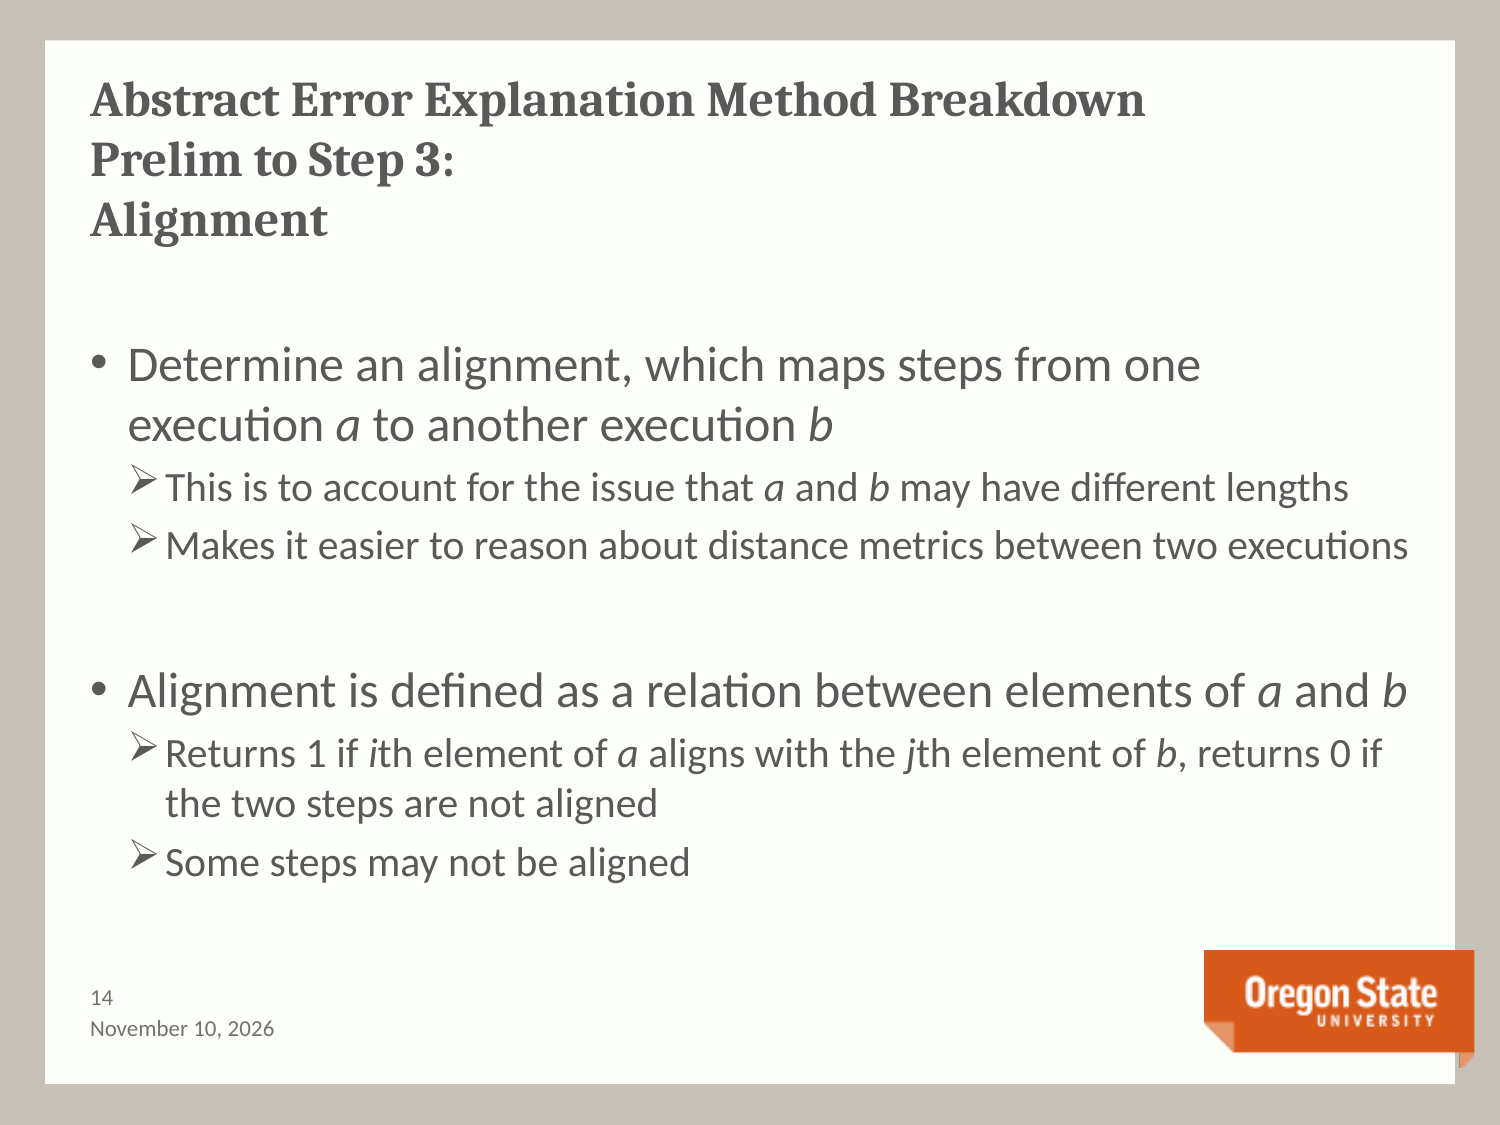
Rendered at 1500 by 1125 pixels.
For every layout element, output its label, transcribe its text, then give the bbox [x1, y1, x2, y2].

title Abstract Error Explanation Method Breakdown Prelim to Step 3: Alignment [75, 59, 1425, 295]
list Determine an alignment, which maps steps from one execution a to another execution b This is to account for the issue that a and b may have different lengths Makes it easier to reason about distance metrics between two executions Alignment is defined as a relation between elements of a and b Returns 1 if ith element of a aligns with the jth element of b, returns 0 if the two steps are not aligned Some steps may not be aligned [75, 323, 1425, 910]
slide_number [75, 1012, 375, 1043]
slide_number 13 [75, 982, 135, 1013]
